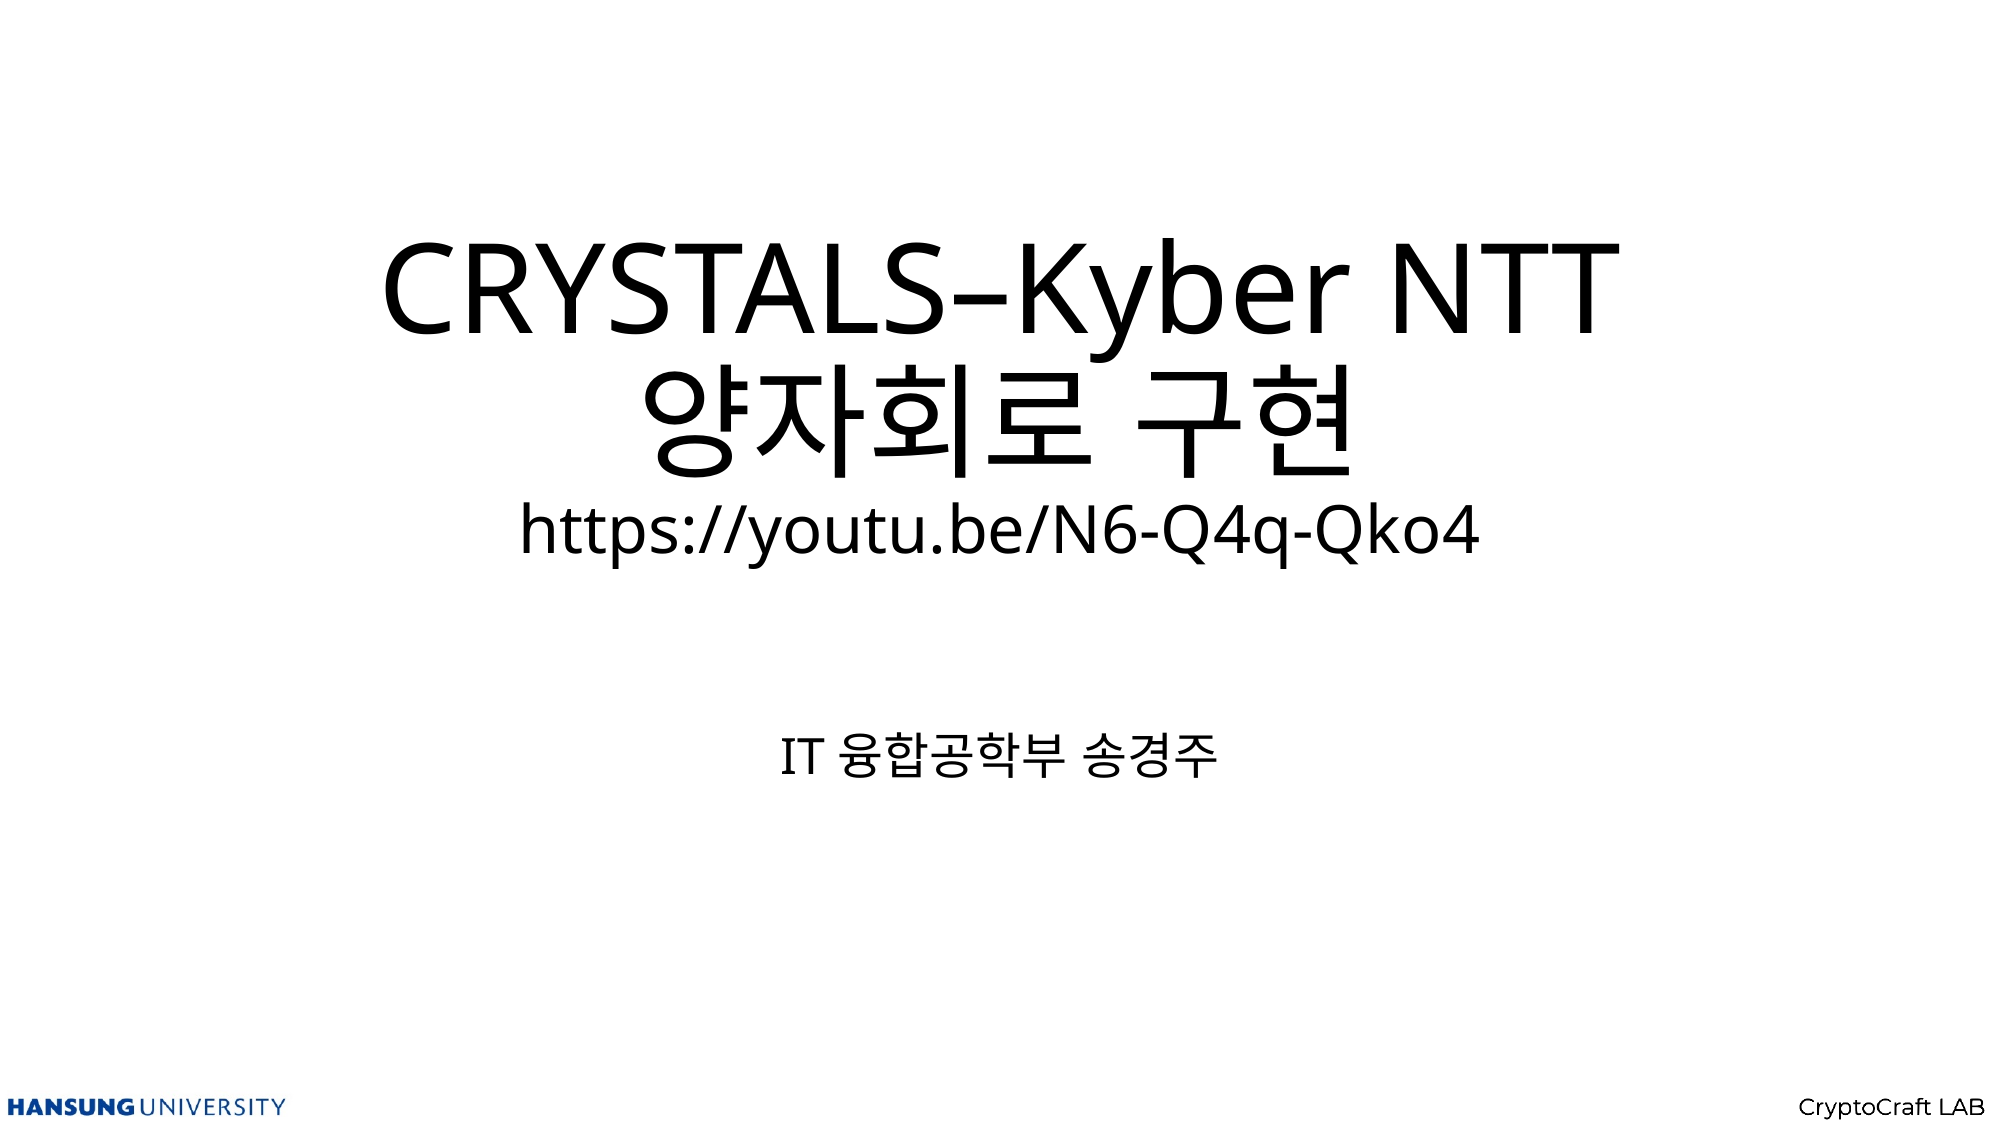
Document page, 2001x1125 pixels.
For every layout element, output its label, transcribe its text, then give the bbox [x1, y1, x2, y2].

title CRYSTALS–Kyber NTT 양자회로 구현 https://youtu.be/N6-Q4q-Qko4 [0, 200, 2000, 593]
subtitle IT융합공학부 송경주 [0, 622, 2000, 895]
picture [1784, 1095, 2000, 1122]
picture [0, 1090, 297, 1117]
